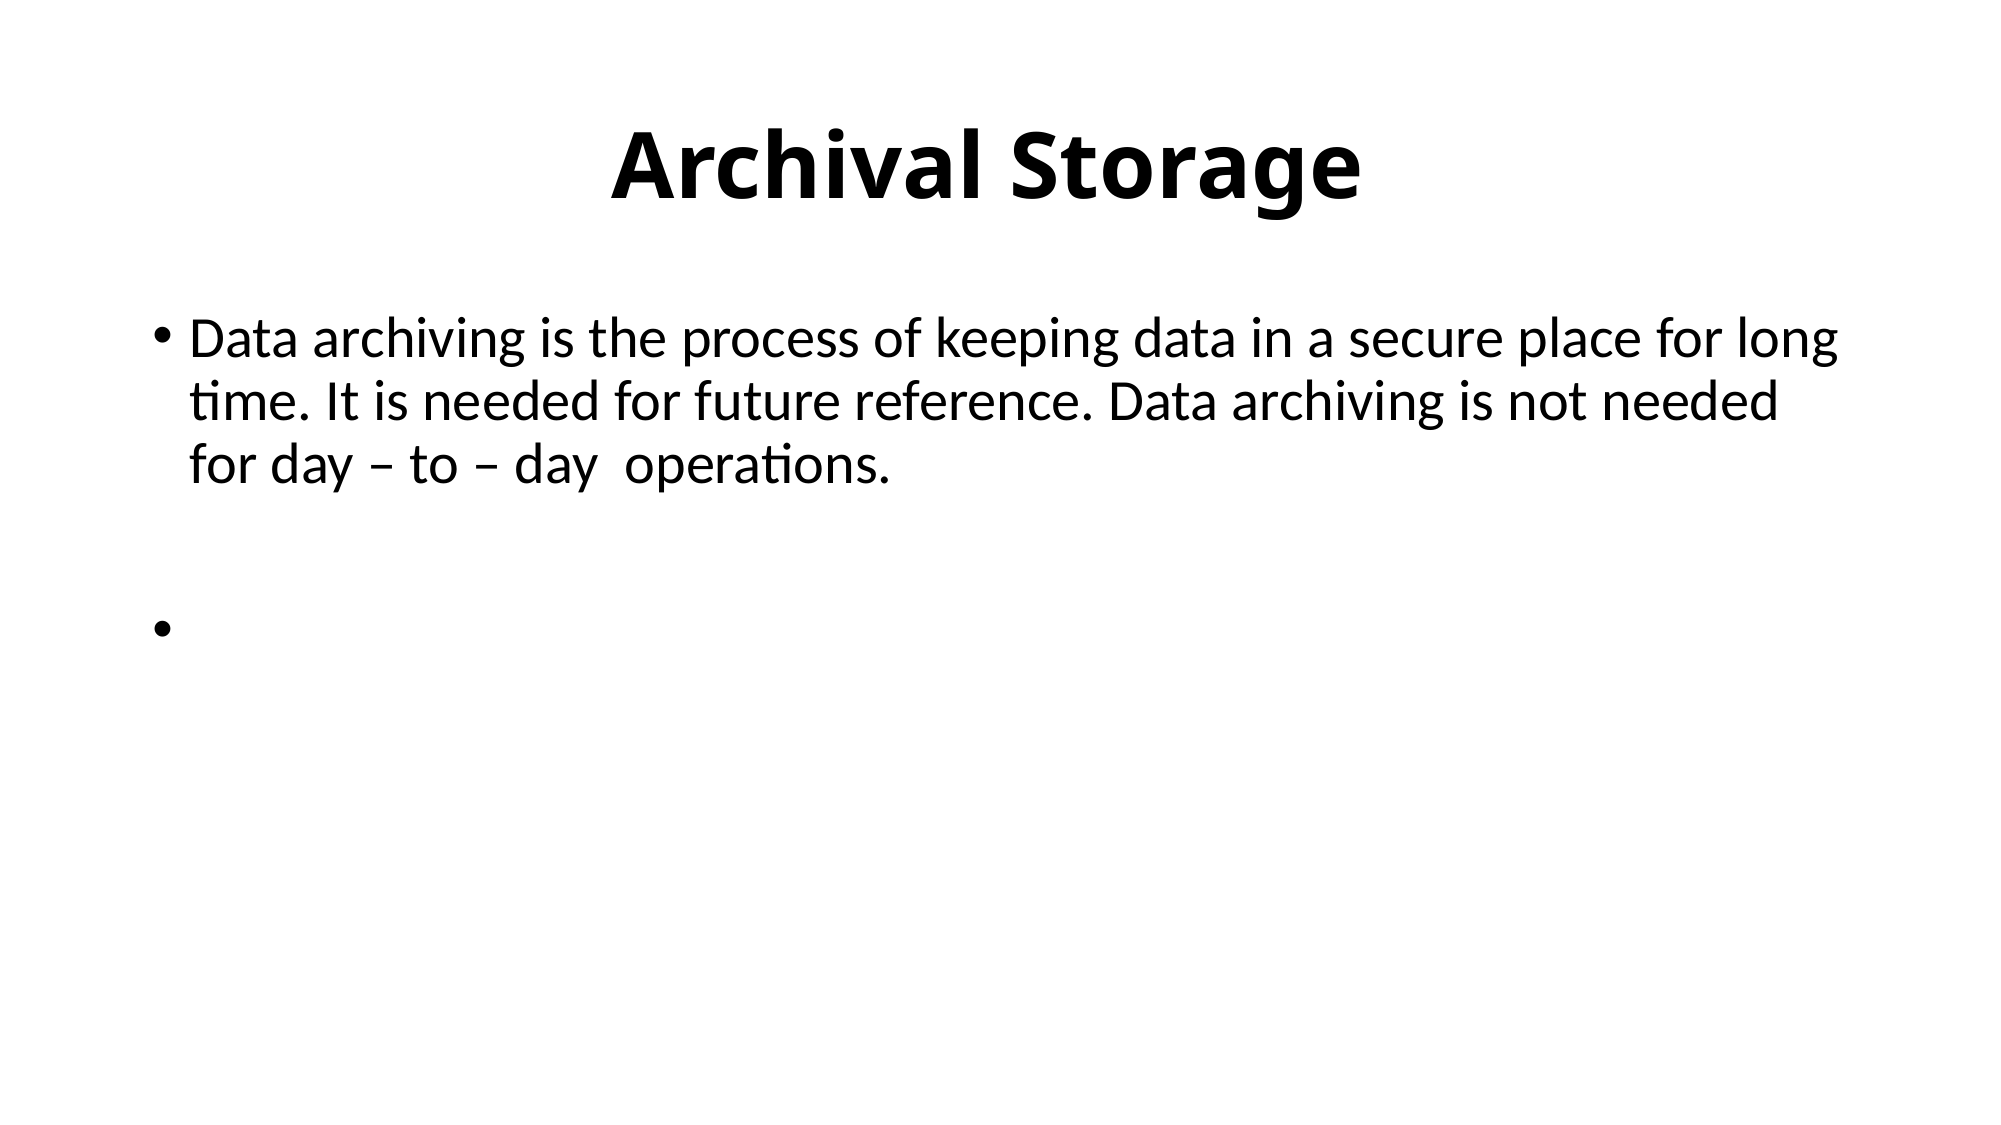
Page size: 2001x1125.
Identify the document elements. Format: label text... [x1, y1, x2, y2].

title Archival Storage [137, 59, 1863, 278]
list Data archiving is the process of keeping data in a secure place for long time. It is needed for future reference. Data archiving is not needed for day – to – day operations. [137, 299, 1863, 1014]
